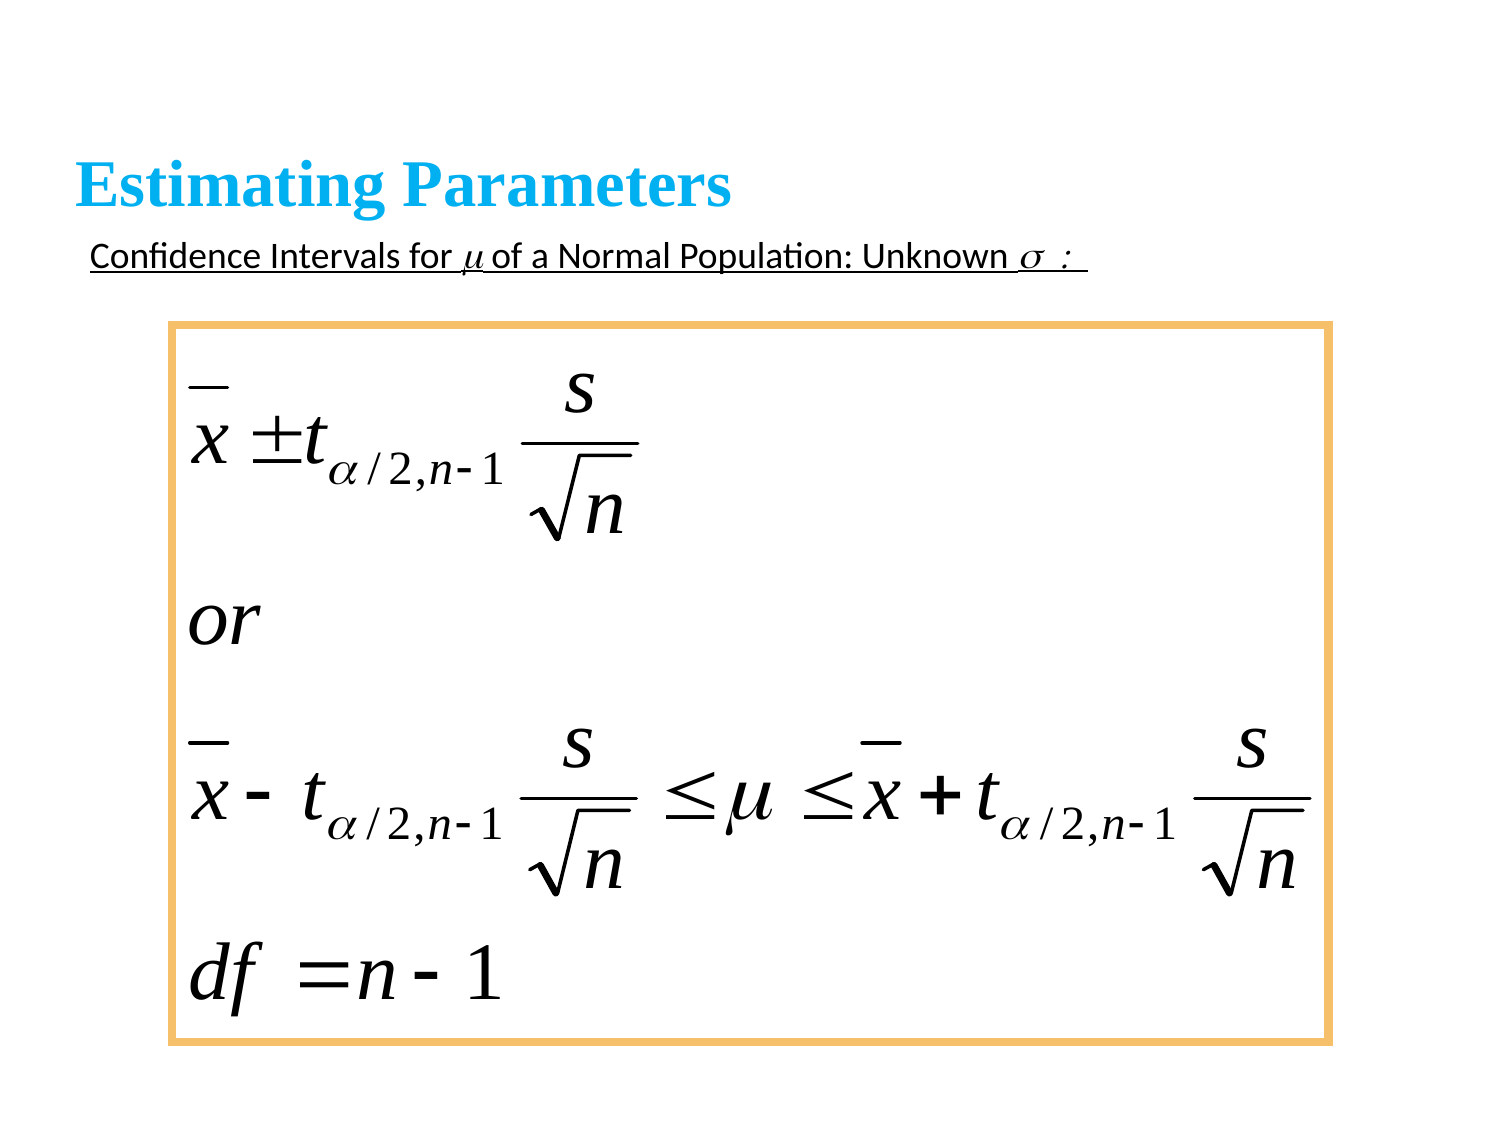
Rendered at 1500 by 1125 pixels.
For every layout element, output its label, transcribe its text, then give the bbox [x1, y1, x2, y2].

text_box Confidence Intervals for  of a Normal Population: Unknown  : [74, 223, 1425, 966]
text_box Estimating Parameters [74, 85, 1425, 223]
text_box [175, 329, 1325, 1039]
